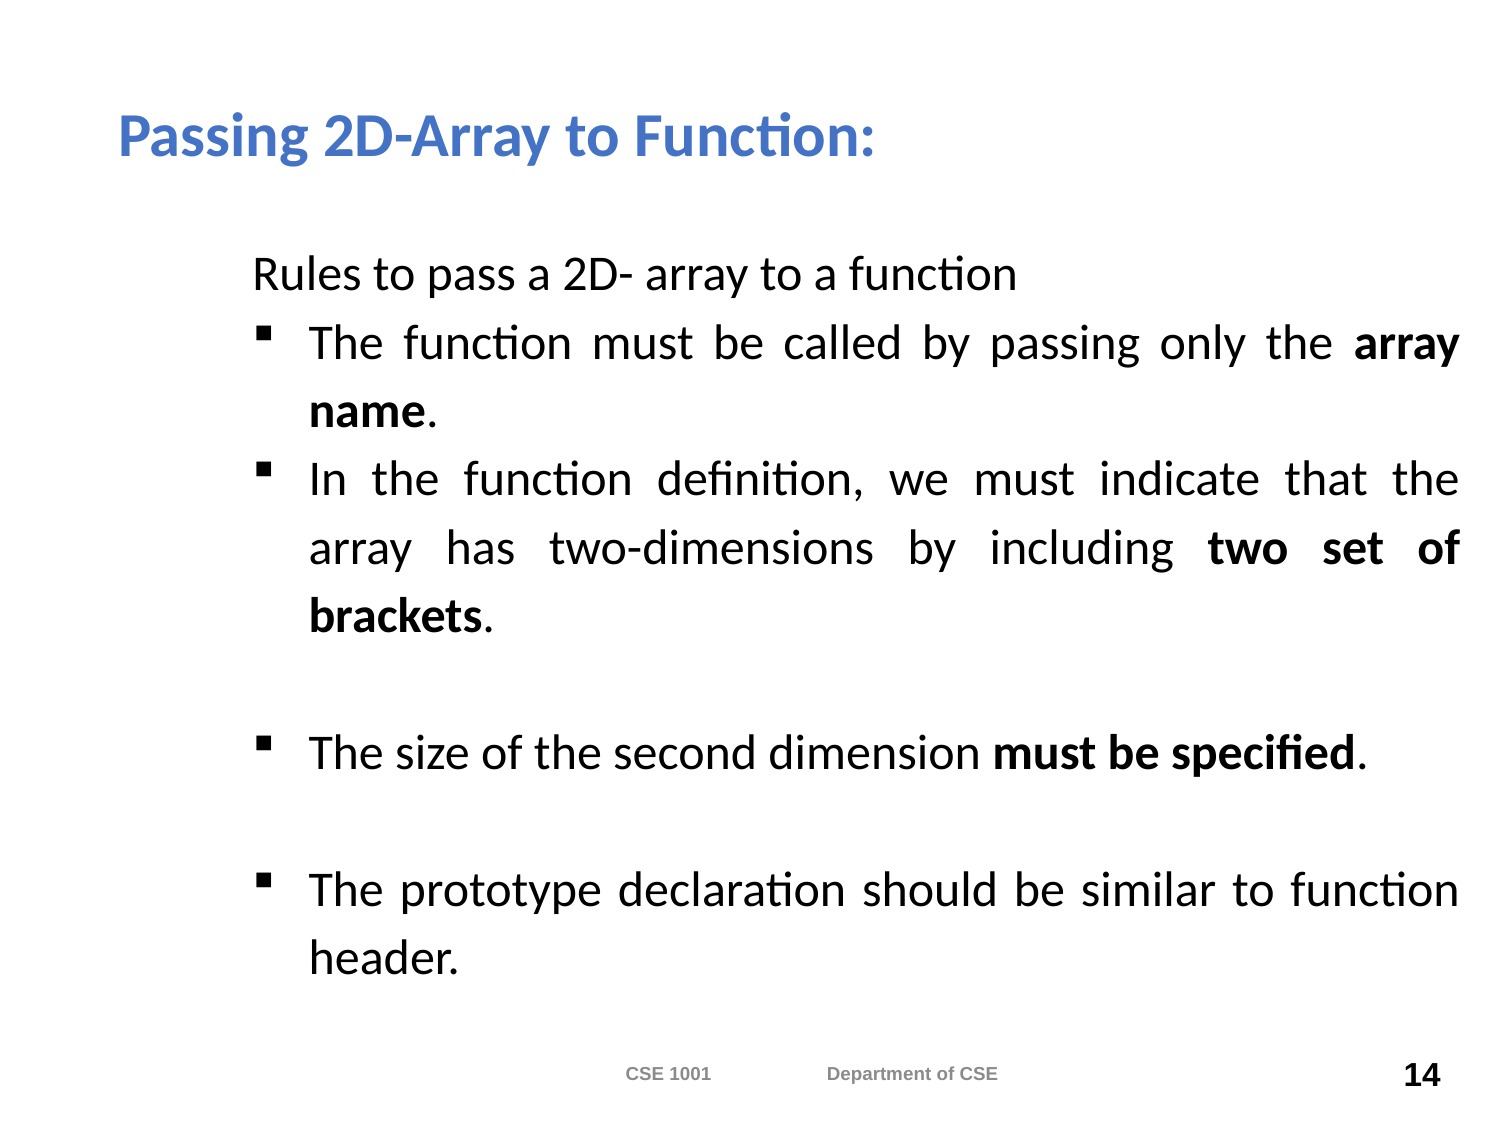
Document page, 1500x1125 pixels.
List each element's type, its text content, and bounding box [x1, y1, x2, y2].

title Passing 2D-Array to Function: [103, 84, 1456, 188]
footer CSE 1001 Department of CSE [272, 1042, 1351, 1103]
text_box Rules to pass a 2D- array to a function The function must be called by passing only the array name. In the function definition, we must indicate that the array has two-dimensions by including two set of brackets. The size of the second dimension must be specified. The prototype declaration should be similar to function header. [237, 224, 1475, 992]
slide_number 14 [1351, 1042, 1456, 1103]
